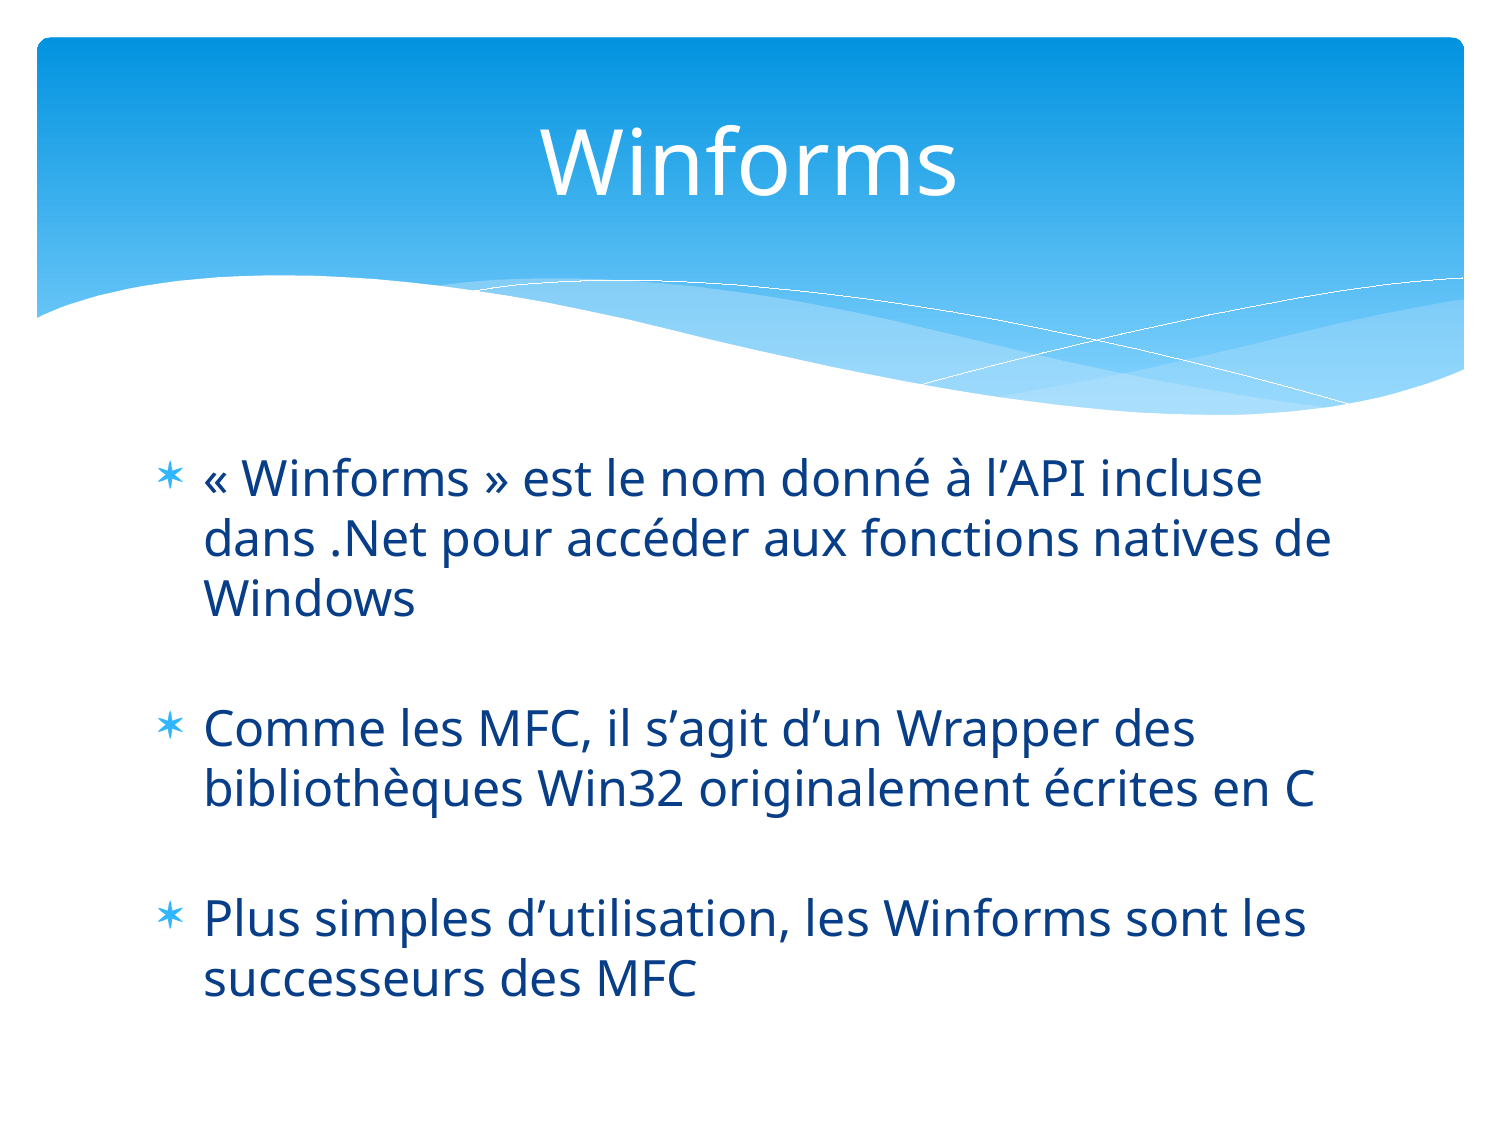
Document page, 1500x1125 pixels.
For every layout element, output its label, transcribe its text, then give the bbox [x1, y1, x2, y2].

list « Winforms » est le nom donné à l’API incluse dans .Net pour accéder aux fonctions natives de Windows Comme les MFC, il s’agit d’un Wrapper des bibliothèques Win32 originalement écrites en C Plus simples d’utilisation, les Winforms sont les successeurs des MFC [143, 438, 1359, 1005]
title Winforms [75, 55, 1425, 261]
